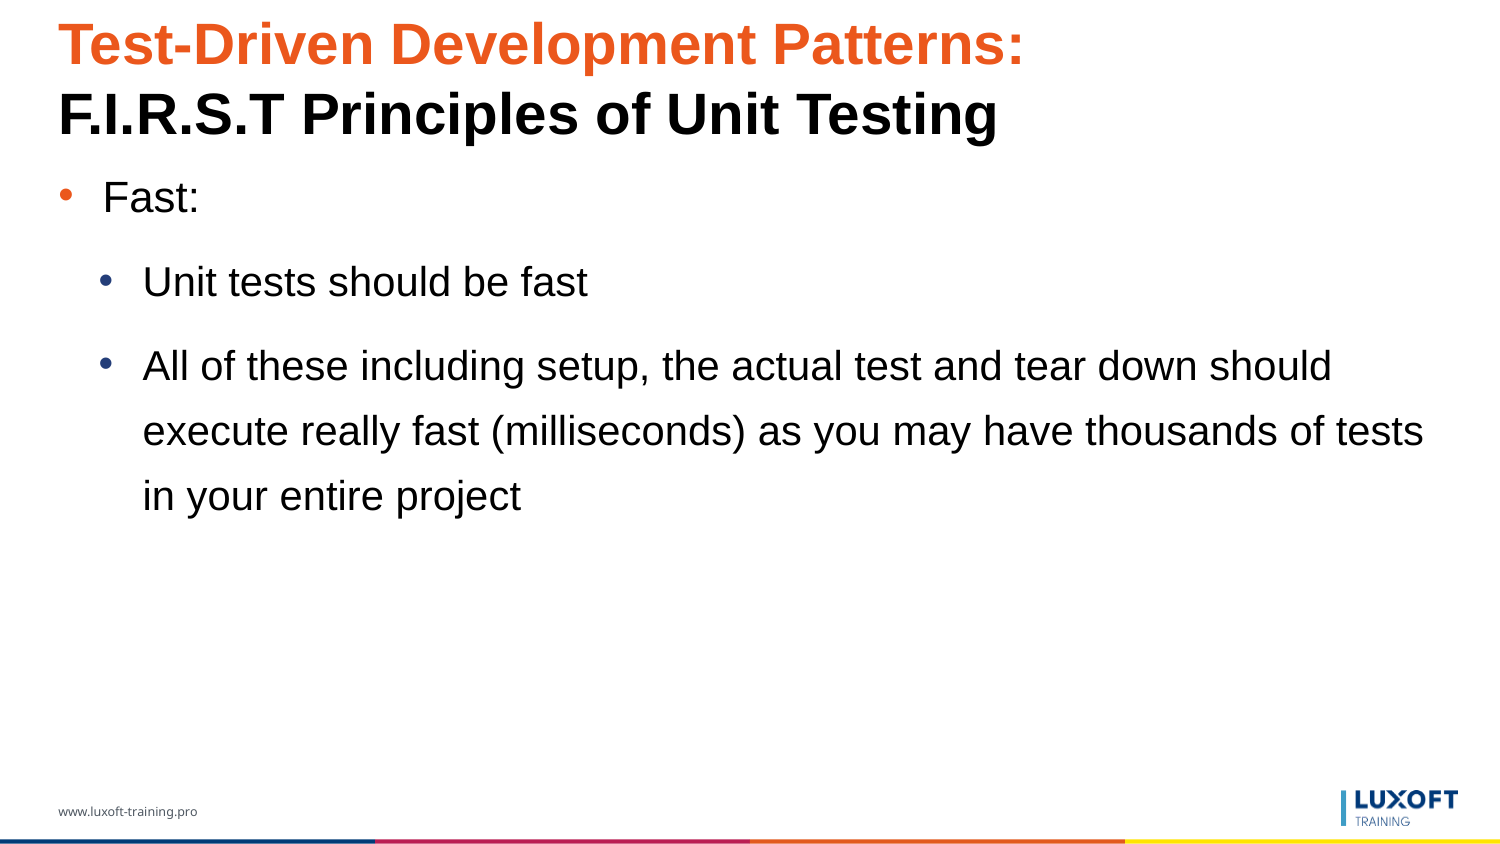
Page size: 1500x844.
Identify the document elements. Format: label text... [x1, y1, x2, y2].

list Fast: Unit tests should be fast All of these including setup, the actual test and tear down should execute really fast (milliseconds) as you may have thousands of tests in your entire project [47, 147, 1457, 764]
picture [1341, 790, 1458, 826]
title Test-Driven Development Patterns: F.I.R.S.T Principles of Unit Testing [47, 44, 1457, 107]
